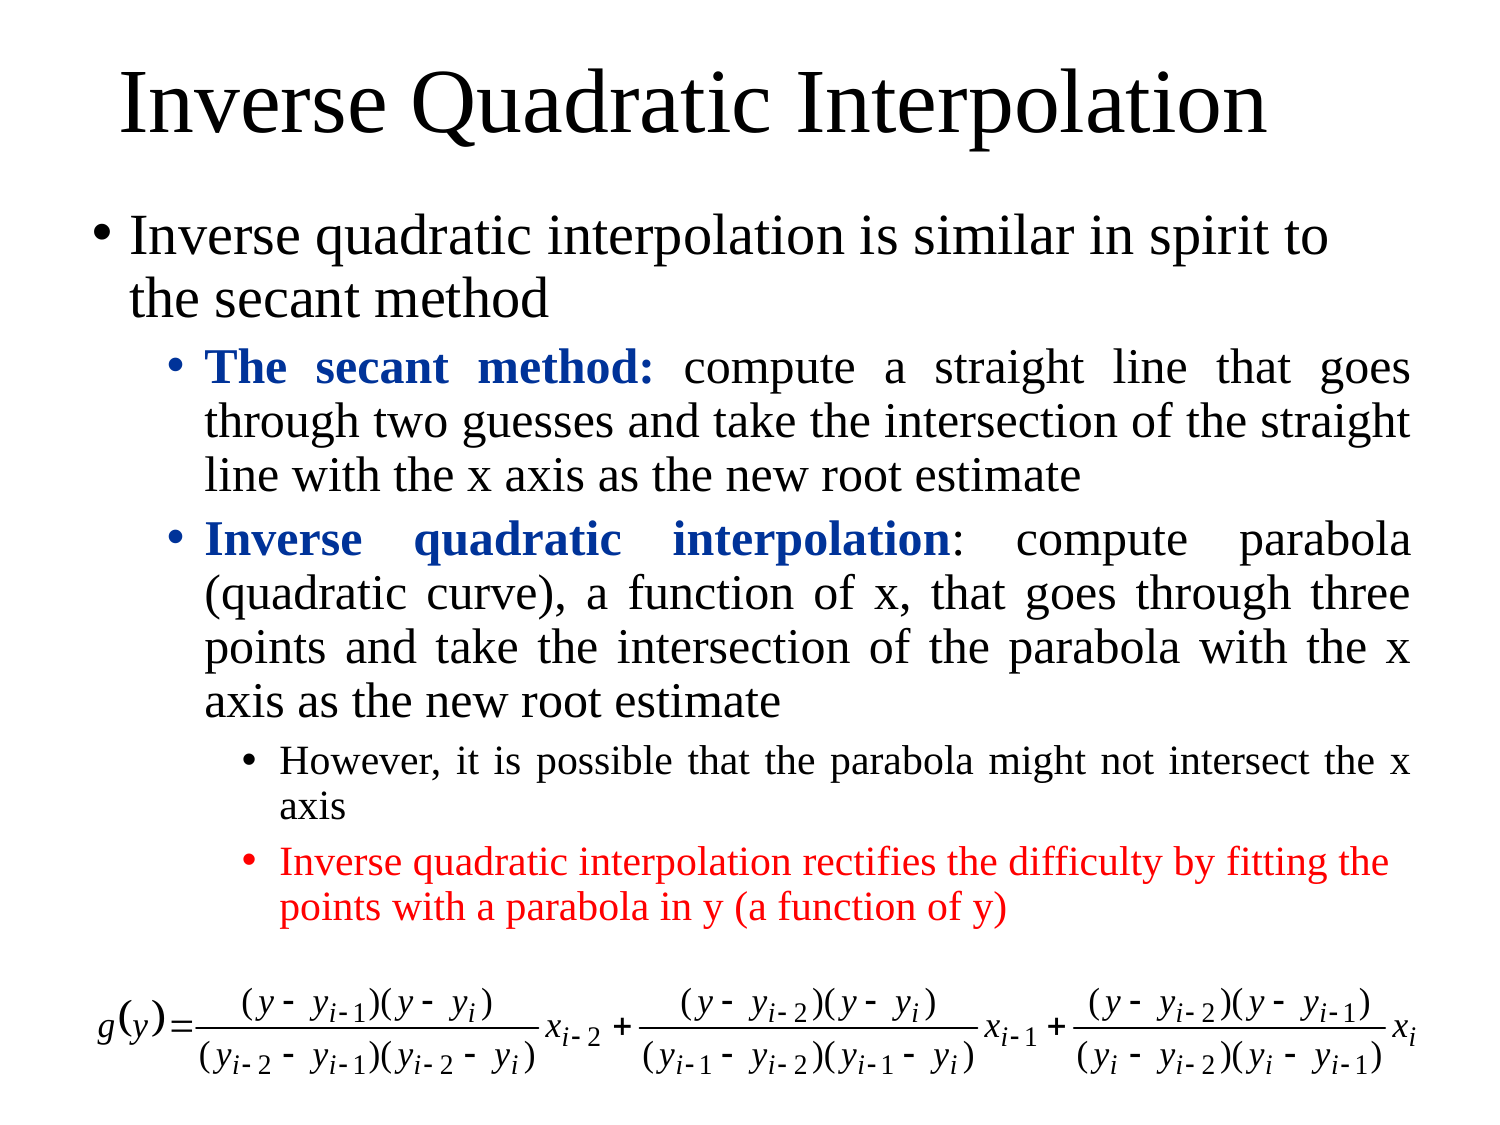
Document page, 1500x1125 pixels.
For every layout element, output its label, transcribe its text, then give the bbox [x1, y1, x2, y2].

list Inverse quadratic interpolation is similar in spirit to the secant method The secant method: compute a straight line that goes through two guesses and take the intersection of the straight line with the x axis as the new root estimate Inverse quadratic interpolation: compute parabola (quadratic curve), a function of x, that goes through three points and take the intersection of the parabola with the x axis as the new root estimate However, it is possible that the parabola might not intersect the x axis Inverse quadratic interpolation rectifies the difficulty by fitting the points with a parabola in y (a function of y) [76, 196, 1427, 976]
title Inverse Quadratic Interpolation [103, 33, 1397, 172]
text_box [44, 976, 1427, 1086]
